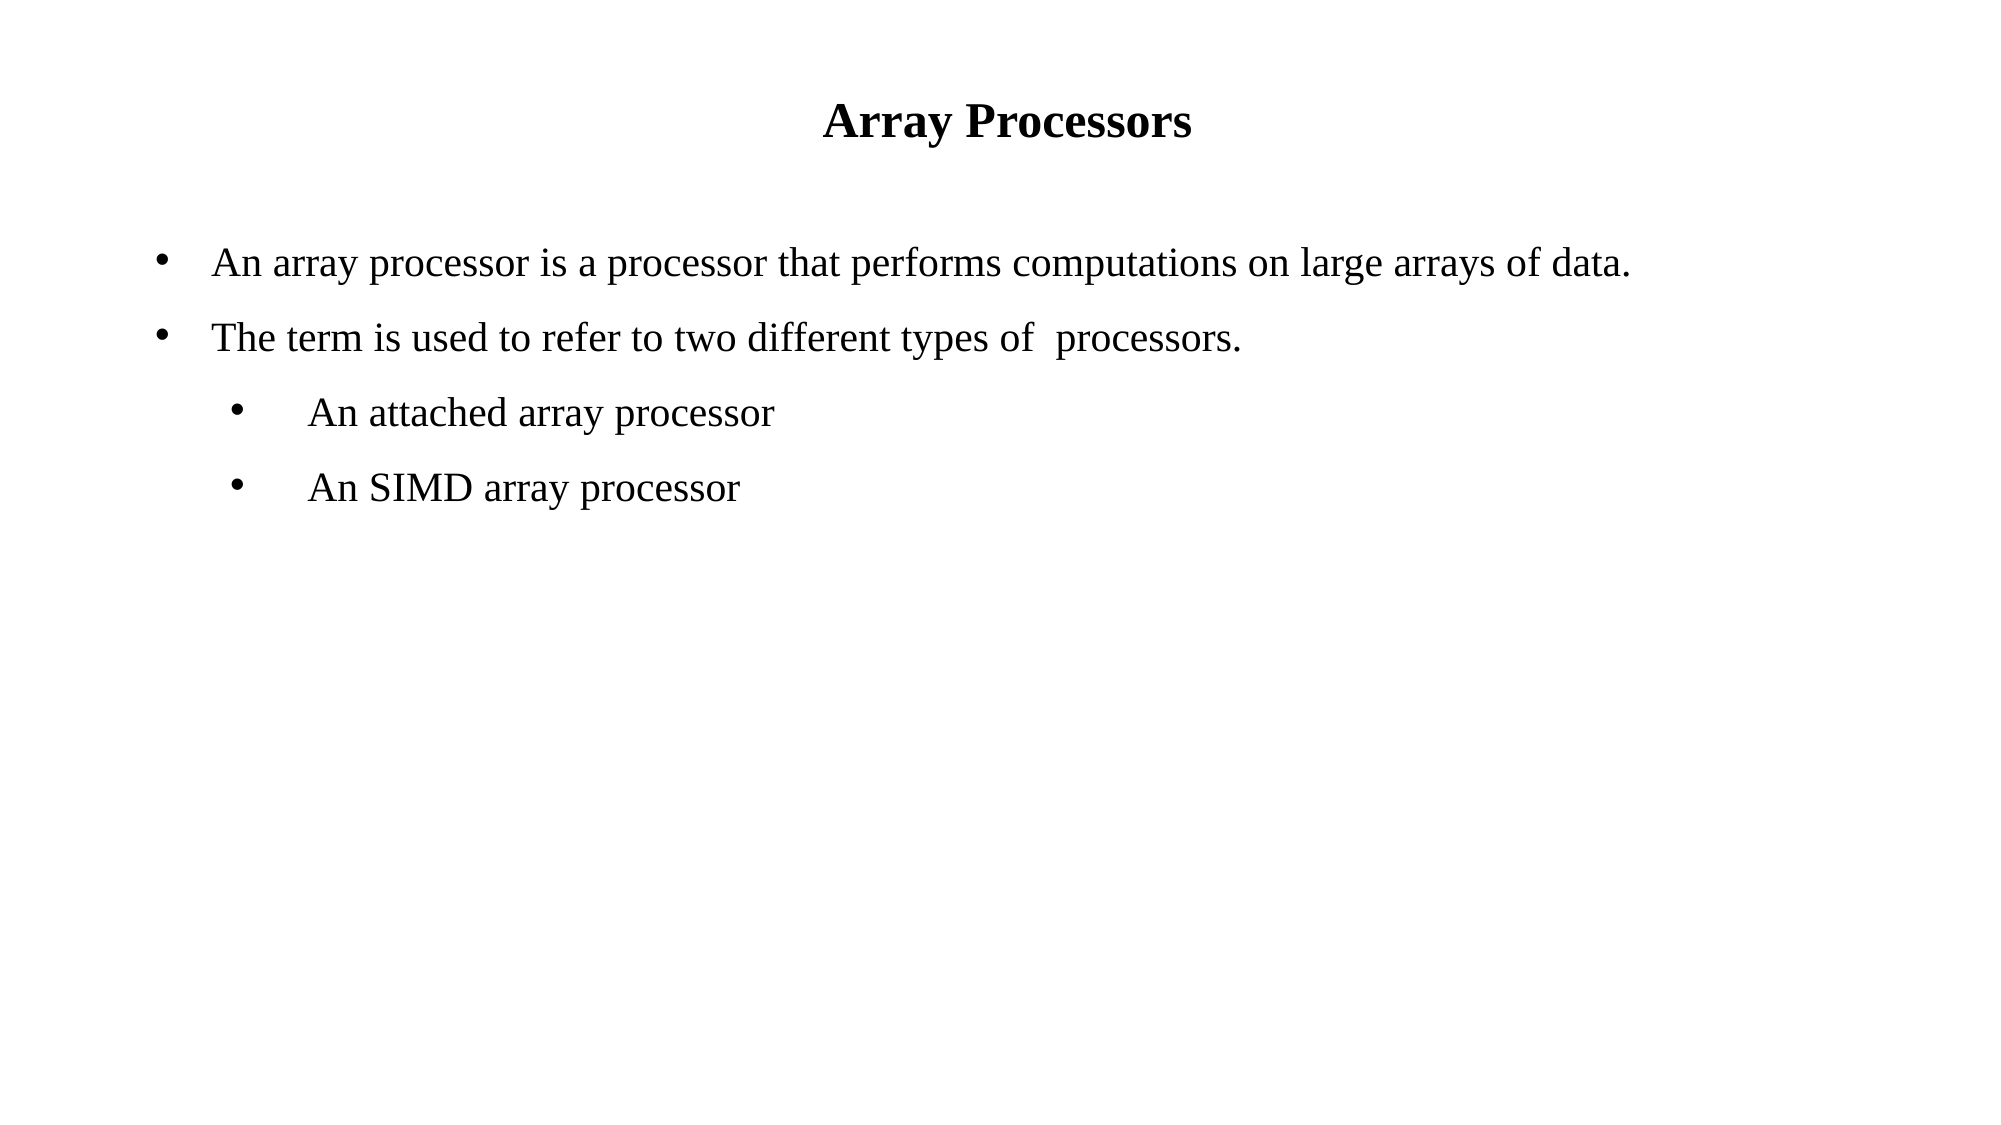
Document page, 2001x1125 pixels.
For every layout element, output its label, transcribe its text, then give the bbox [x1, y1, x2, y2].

text_box Array Processors [15, 79, 2000, 155]
text_box An array processor is a processor that performs computations on large arrays of data. The term is used to refer to two different types of processors. An attached array processor An SIMD array processor [140, 202, 1830, 517]
